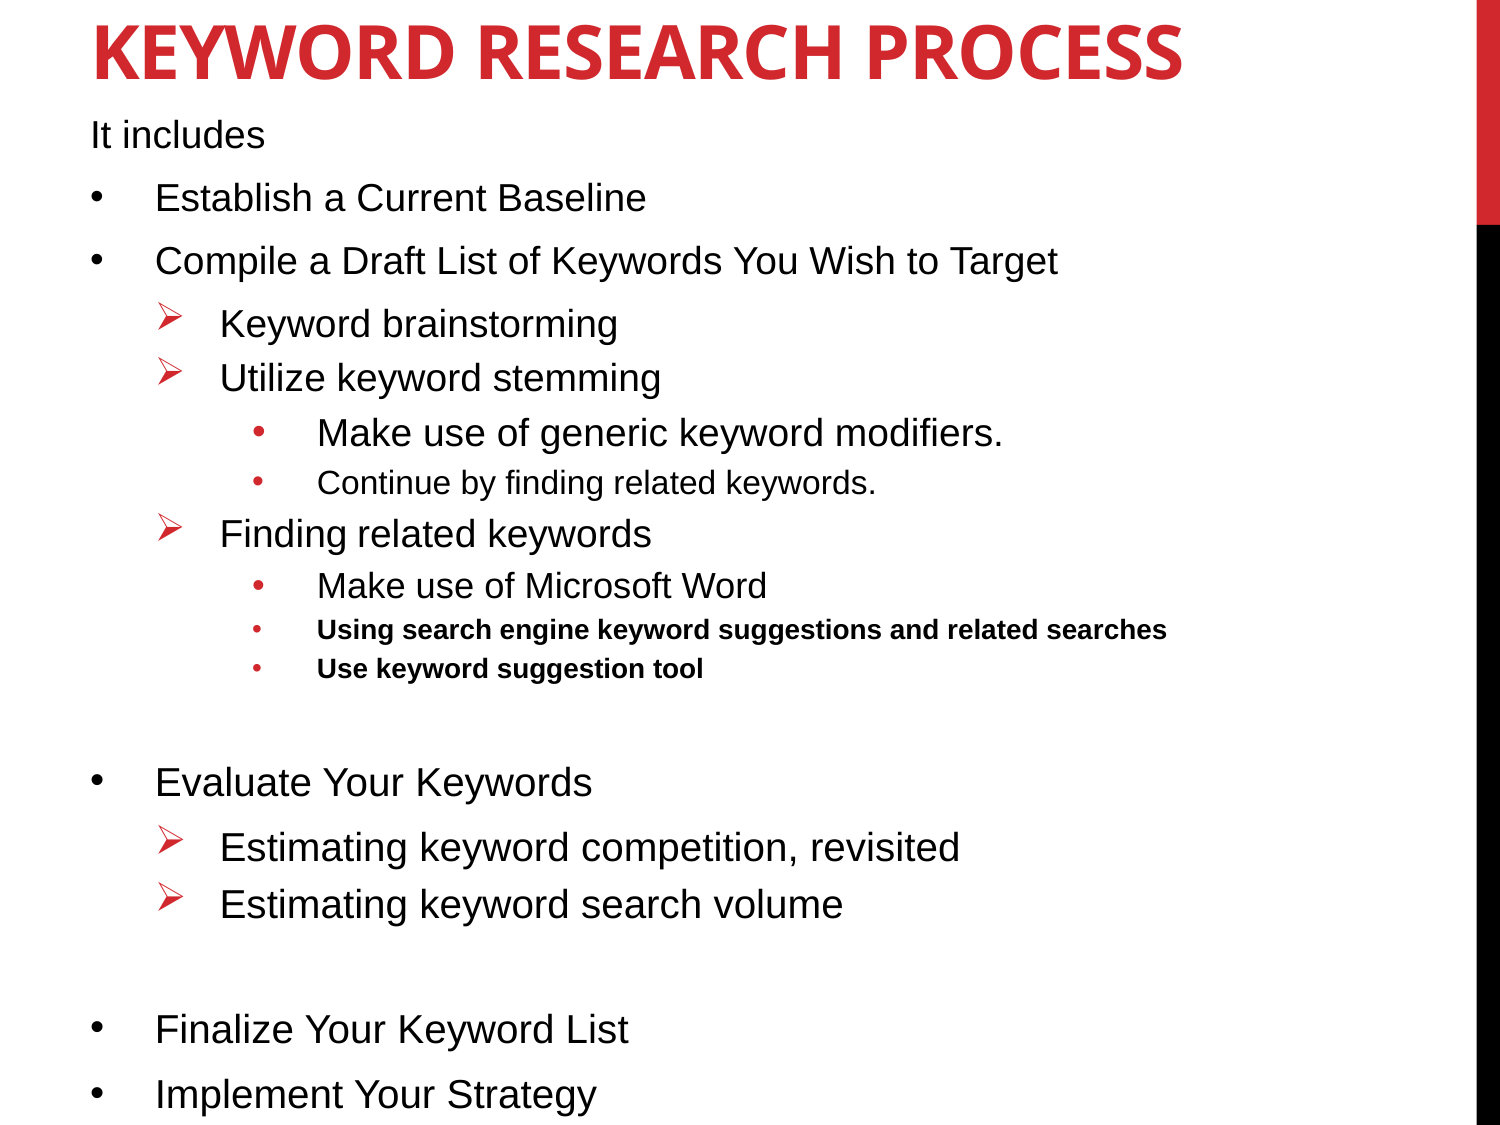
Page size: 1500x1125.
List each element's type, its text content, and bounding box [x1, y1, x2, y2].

list It includes Establish a Current Baseline Compile a Draft List of Keywords You Wish to Target Keyword brainstorming Utilize keyword stemming Make use of generic keyword modifiers. Continue by finding related keywords. Finding related keywords Make use of Microsoft Word Using search engine keyword suggestions and related searches Use keyword suggestion tool Evaluate Your Keywords Estimating keyword competition, revisited Estimating keyword search volume Finalize Your Keyword List Implement Your Strategy [75, 101, 1500, 1125]
title Keyword Research Process [75, 0, 1424, 101]
